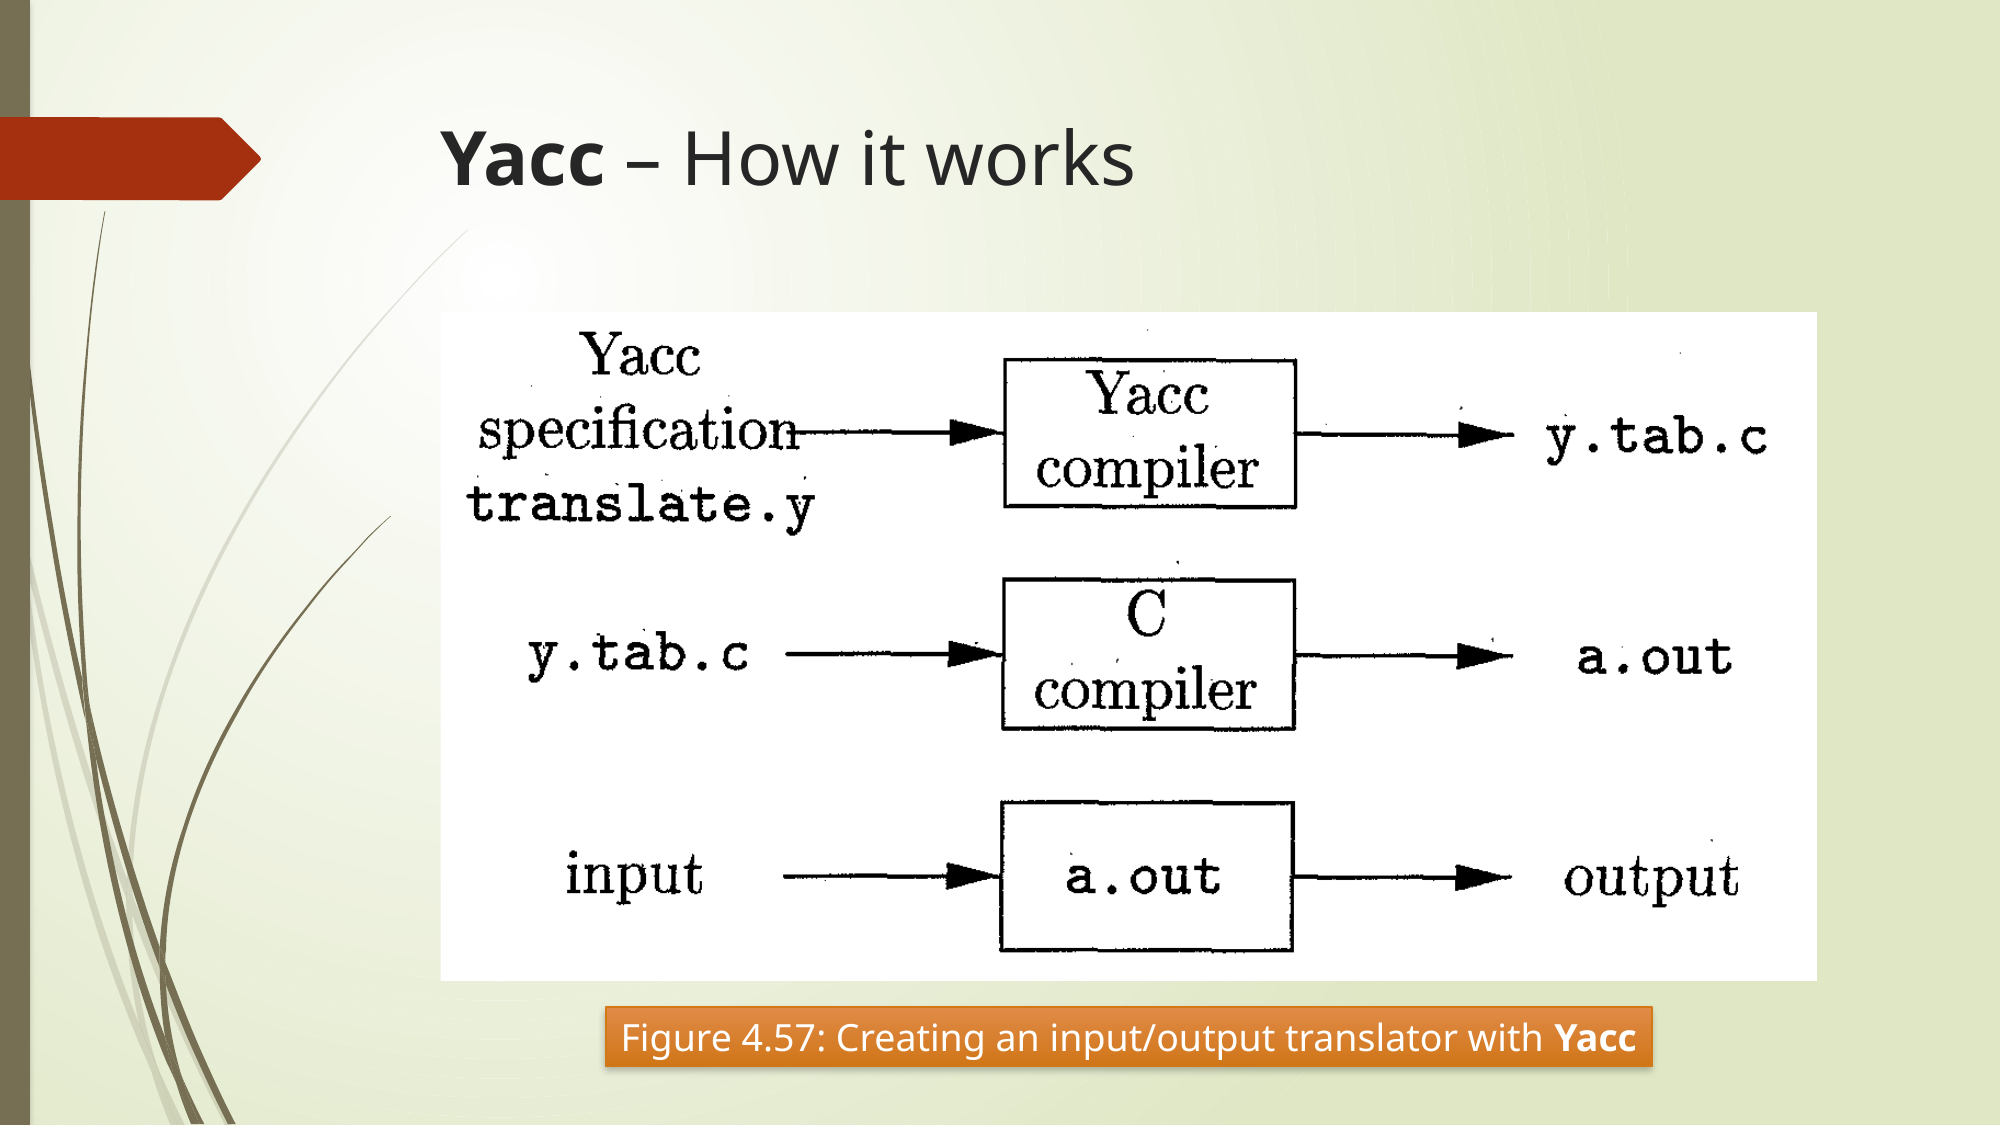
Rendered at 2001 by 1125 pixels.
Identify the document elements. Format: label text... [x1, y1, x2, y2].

text_box Figure 4.57: Creating an input/output translator with Yacc [605, 1006, 1653, 1067]
title Yacc – How it works [425, 102, 1888, 313]
picture [440, 312, 1818, 981]
